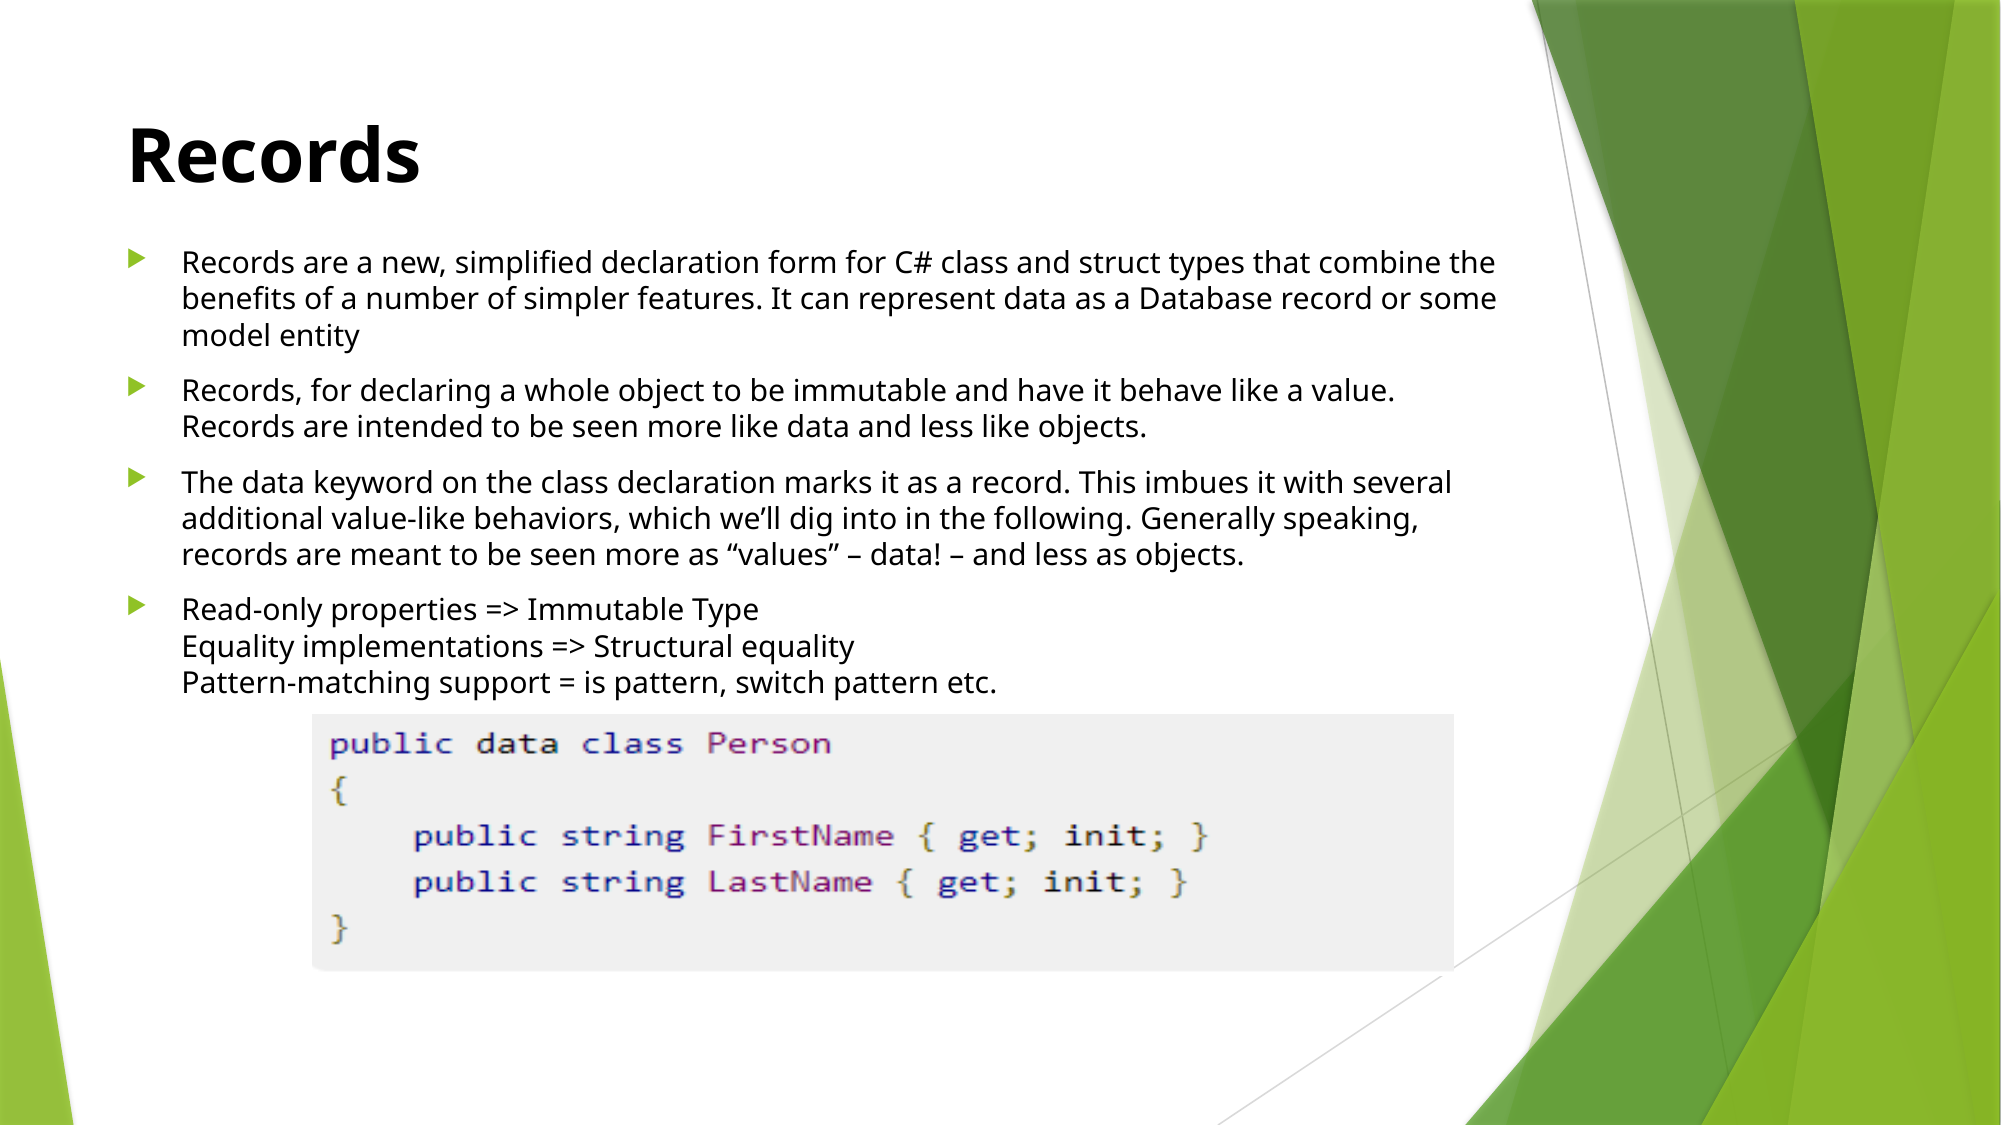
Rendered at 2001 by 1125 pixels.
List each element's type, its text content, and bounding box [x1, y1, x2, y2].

picture [311, 713, 1454, 977]
list Records are a new, simplified declaration form for C# class and struct types that combine the benefits of a number of simpler features. It can represent data as a Database record or some model entity Records, for declaring a whole object to be immutable and have it behave like a value. Records are intended to be seen more like data and less like objects. The data keyword on the class declaration marks it as a record. This imbues it with several additional value-like behaviors, which we’ll dig into in the following. Generally speaking, records are meant to be seen more as “values” – data! – and less as objects. Read-only properties => Immutable Type Equality implementations => Structural equality Pattern-matching support = is pattern, switch pattern etc. [111, 236, 1522, 873]
title Records [111, 99, 1522, 236]
